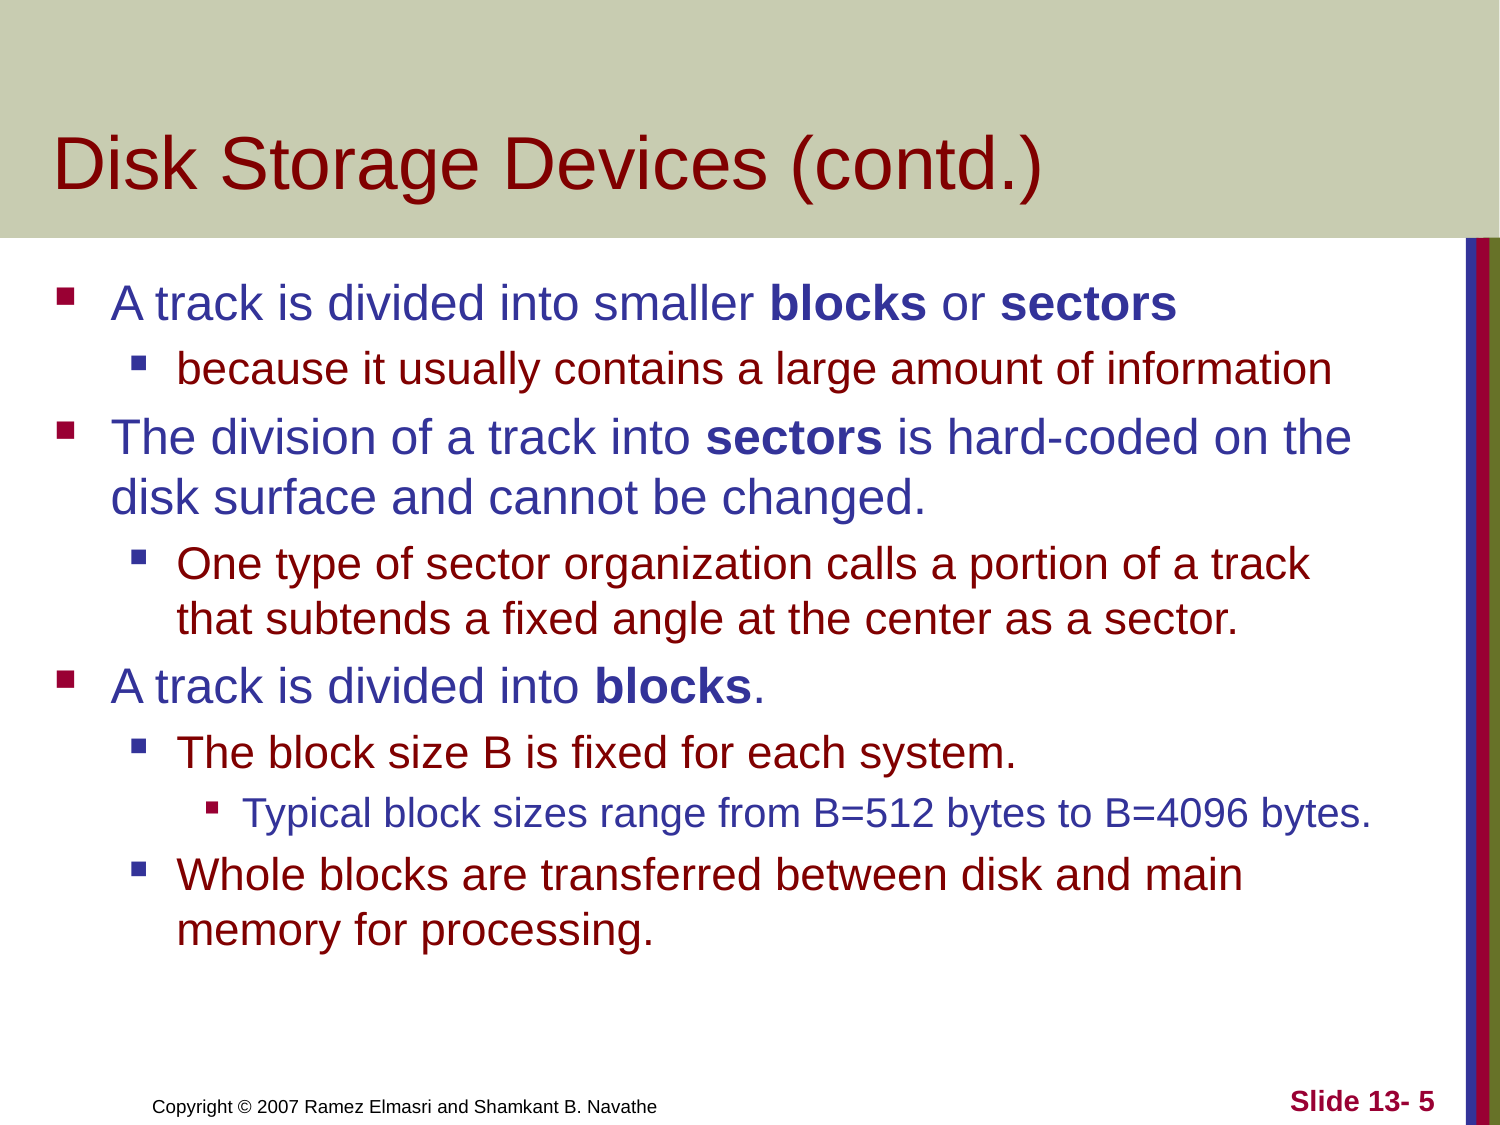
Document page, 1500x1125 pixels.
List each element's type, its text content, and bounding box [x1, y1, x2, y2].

slide_number Slide 13- 5 [1137, 1050, 1450, 1125]
title Disk Storage Devices (contd.) [37, 49, 1317, 213]
list A track is divided into smaller blocks or sectors because it usually contains a large amount of information The division of a track into sectors is hard-coded on the disk surface and cannot be changed. One type of sector organization calls a portion of a track that subtends a fixed angle at the center as a sector. A track is divided into blocks. The block size B is fixed for each system. Typical block sizes range from B=512 bytes to B=4096 bytes. Whole blocks are transferred between disk and main memory for processing. [39, 262, 1400, 1013]
